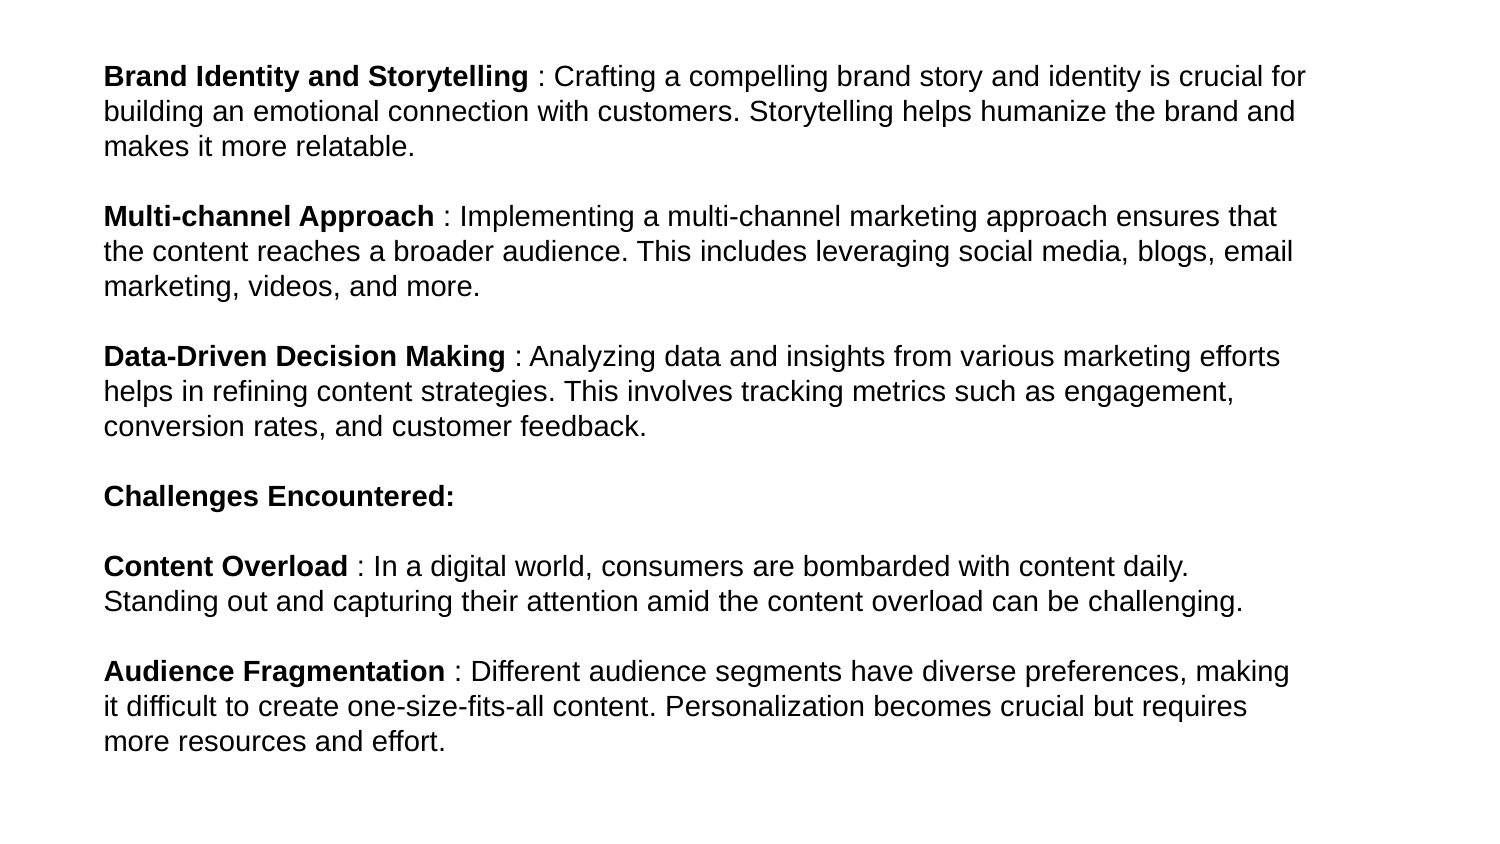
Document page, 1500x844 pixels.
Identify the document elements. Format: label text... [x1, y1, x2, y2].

text_box Brand Identity and Storytelling : Crafting a compelling brand story and identity is crucial for building an emotional connection with customers. Storytelling helps humanize the brand and makes it more relatable. Multi-channel Approach : Implementing a multi-channel marketing approach ensures that the content reaches a broader audience. This includes leveraging social media, blogs, email marketing, videos, and more. Data-Driven Decision Making : Analyzing data and insights from various marketing efforts helps in refining content strategies. This involves tracking metrics such as engagement, conversion rates, and customer feedback. Challenges Encountered: Content Overload : In a digital world, consumers are bombarded with content daily. Standing out and capturing their attention amid the content overload can be challenging. Audience Fragmentation : Different audience segments have diverse preferences, making it difficult to create one-size-fits-all content. Personalization becomes crucial but requires more resources and effort. [88, 15, 1324, 800]
